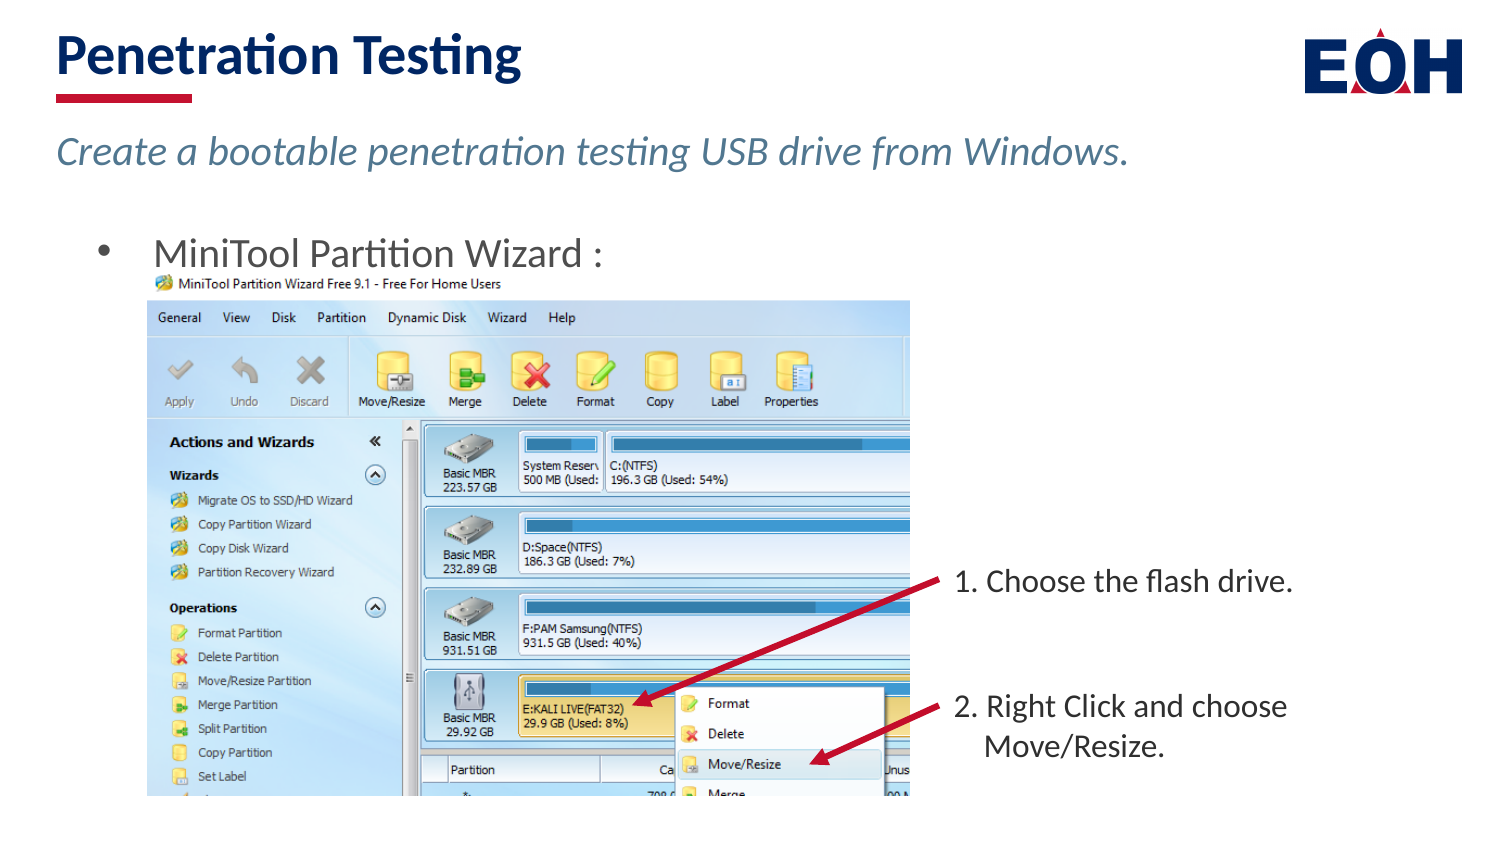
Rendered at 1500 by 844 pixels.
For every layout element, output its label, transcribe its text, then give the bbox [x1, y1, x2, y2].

list MiniTool Partition Wizard : [81, 218, 1412, 794]
text_box 1. Choose the flash drive. [938, 551, 1353, 607]
title Penetration Testing [41, 23, 1281, 95]
picture [1305, 28, 1462, 94]
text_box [808, 705, 940, 765]
list Create a bootable penetration testing USB drive from Windows. [41, 116, 1412, 198]
text_box 2. Right Click and choose Move/Resize. [939, 677, 1478, 772]
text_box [631, 579, 940, 706]
picture [147, 270, 910, 796]
